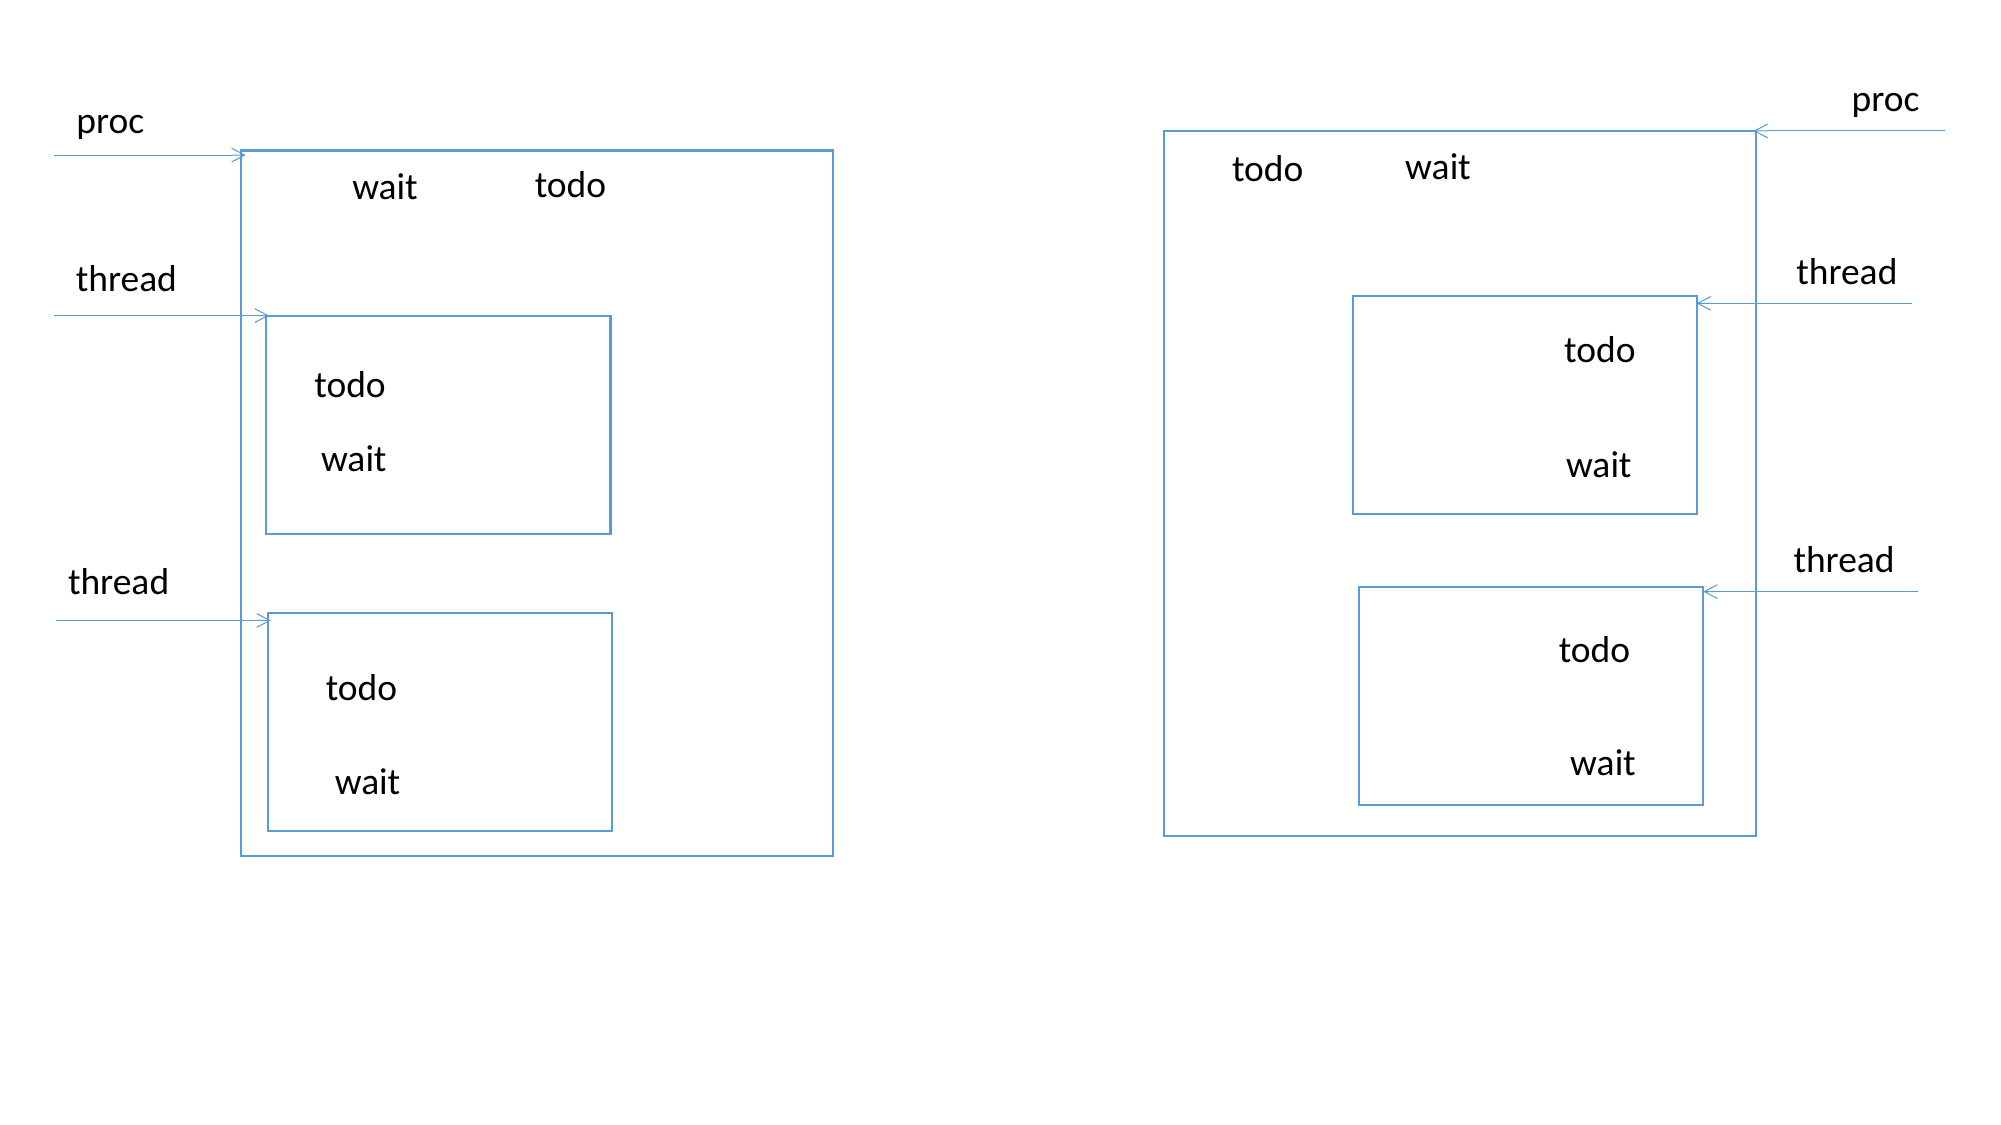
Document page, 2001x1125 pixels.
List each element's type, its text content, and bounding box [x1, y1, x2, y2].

text_box [1358, 586, 1704, 806]
text_box thread [1778, 527, 1910, 588]
text_box todo [1217, 136, 1319, 197]
text_box [267, 612, 613, 832]
text_box wait [337, 154, 433, 215]
text_box thread [53, 549, 185, 610]
text_box todo [311, 655, 413, 716]
text_box wait [306, 426, 402, 486]
text_box todo [1549, 317, 1651, 377]
text_box thread [61, 246, 192, 307]
text_box wait [1551, 432, 1647, 493]
text_box todo [1544, 617, 1646, 678]
text_box proc [1836, 67, 1935, 127]
text_box [1352, 295, 1698, 515]
text_box proc [61, 88, 160, 149]
text_box thread [1781, 239, 1913, 300]
text_box todo [519, 152, 622, 213]
text_box wait [1390, 134, 1486, 195]
text_box todo [299, 353, 401, 413]
text_box [265, 315, 612, 535]
text_box [240, 149, 834, 857]
text_box [1163, 130, 1757, 837]
text_box wait [1555, 730, 1651, 791]
text_box wait [320, 749, 416, 810]
